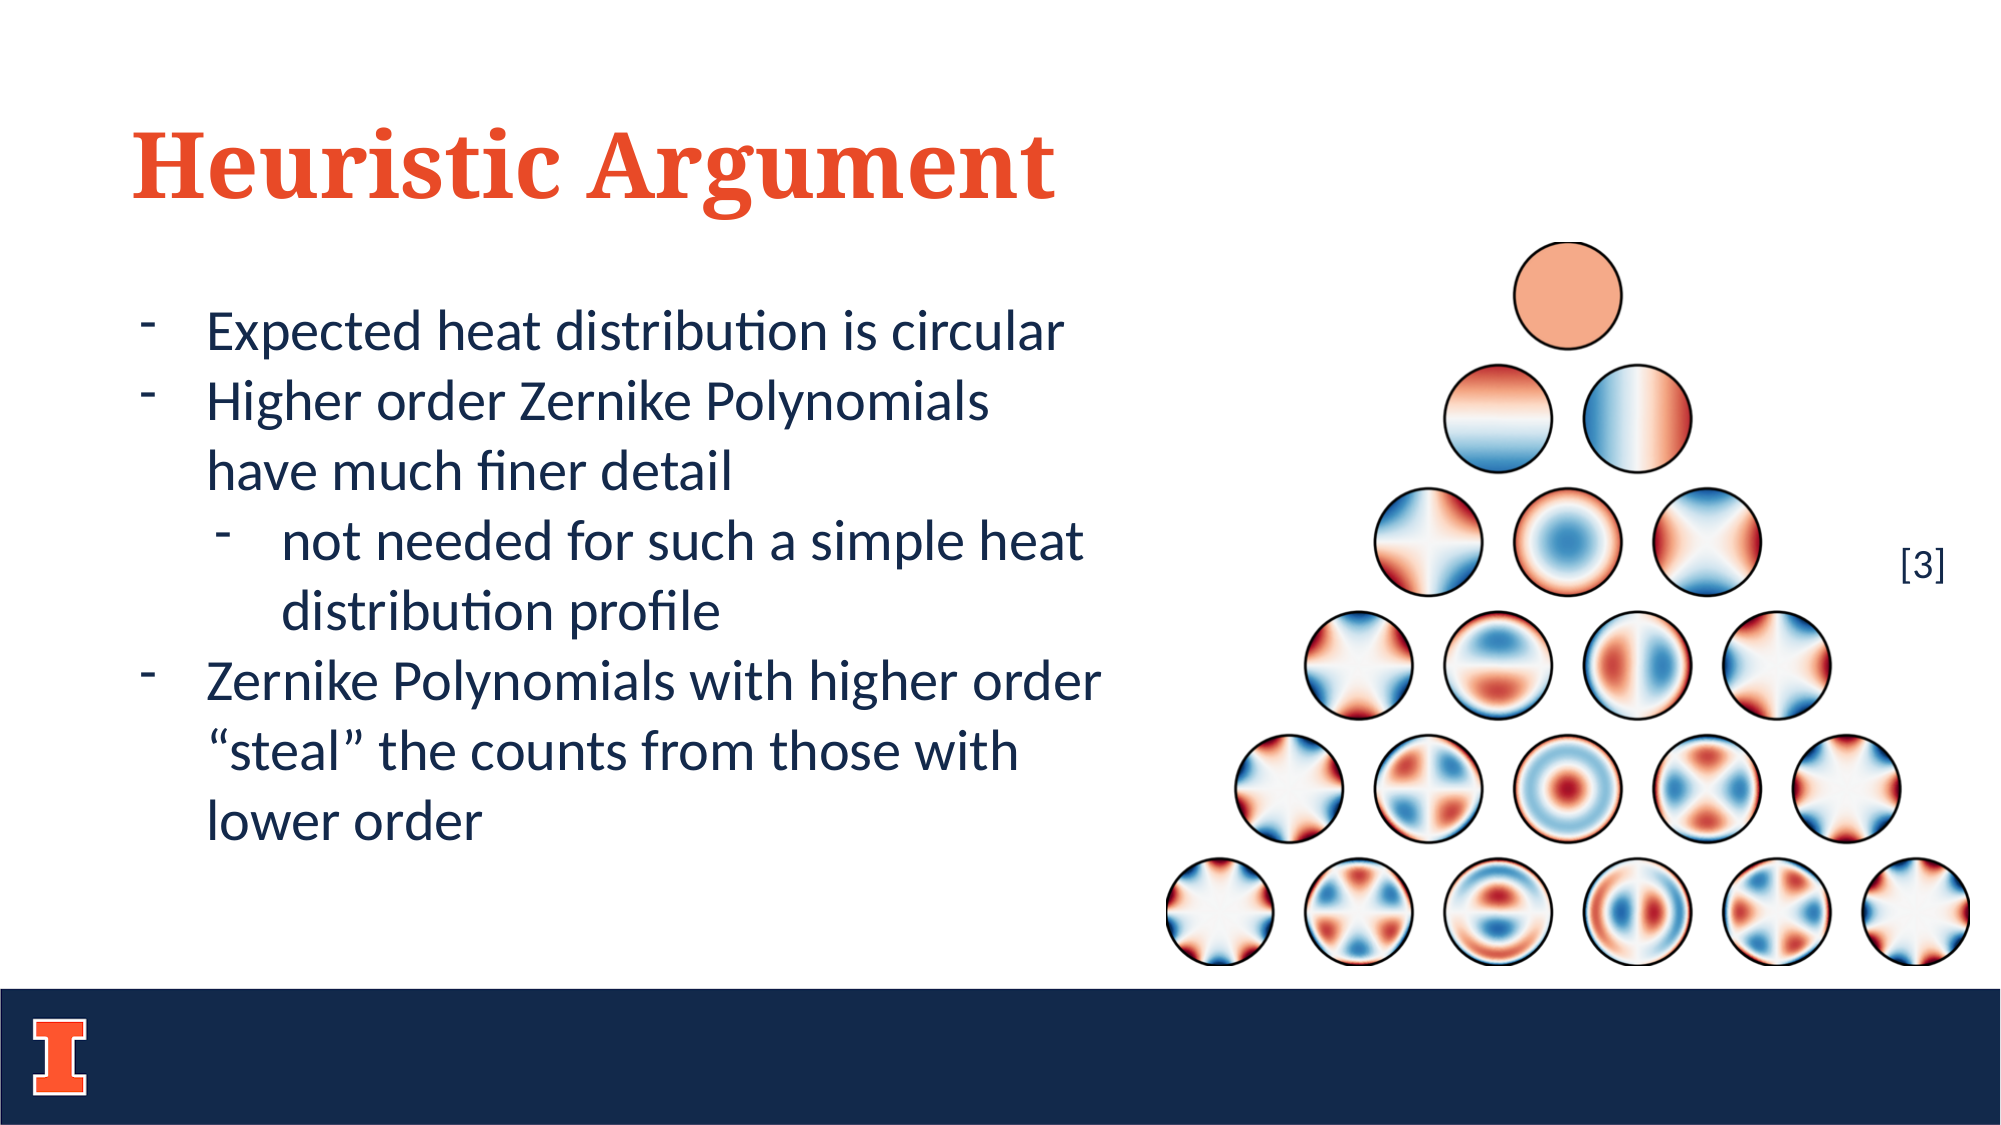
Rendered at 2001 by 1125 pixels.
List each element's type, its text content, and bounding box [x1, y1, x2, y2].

text_box Expected heat distribution is circular Higher order Zernike Polynomials have much finer detail not needed for such a simple heat distribution profile Zernike Polynomials with higher order “steal” the counts from those with lower order [116, 278, 1120, 935]
title Heuristic Argument [116, 59, 2000, 278]
picture [0, 0, 2001, 1125]
